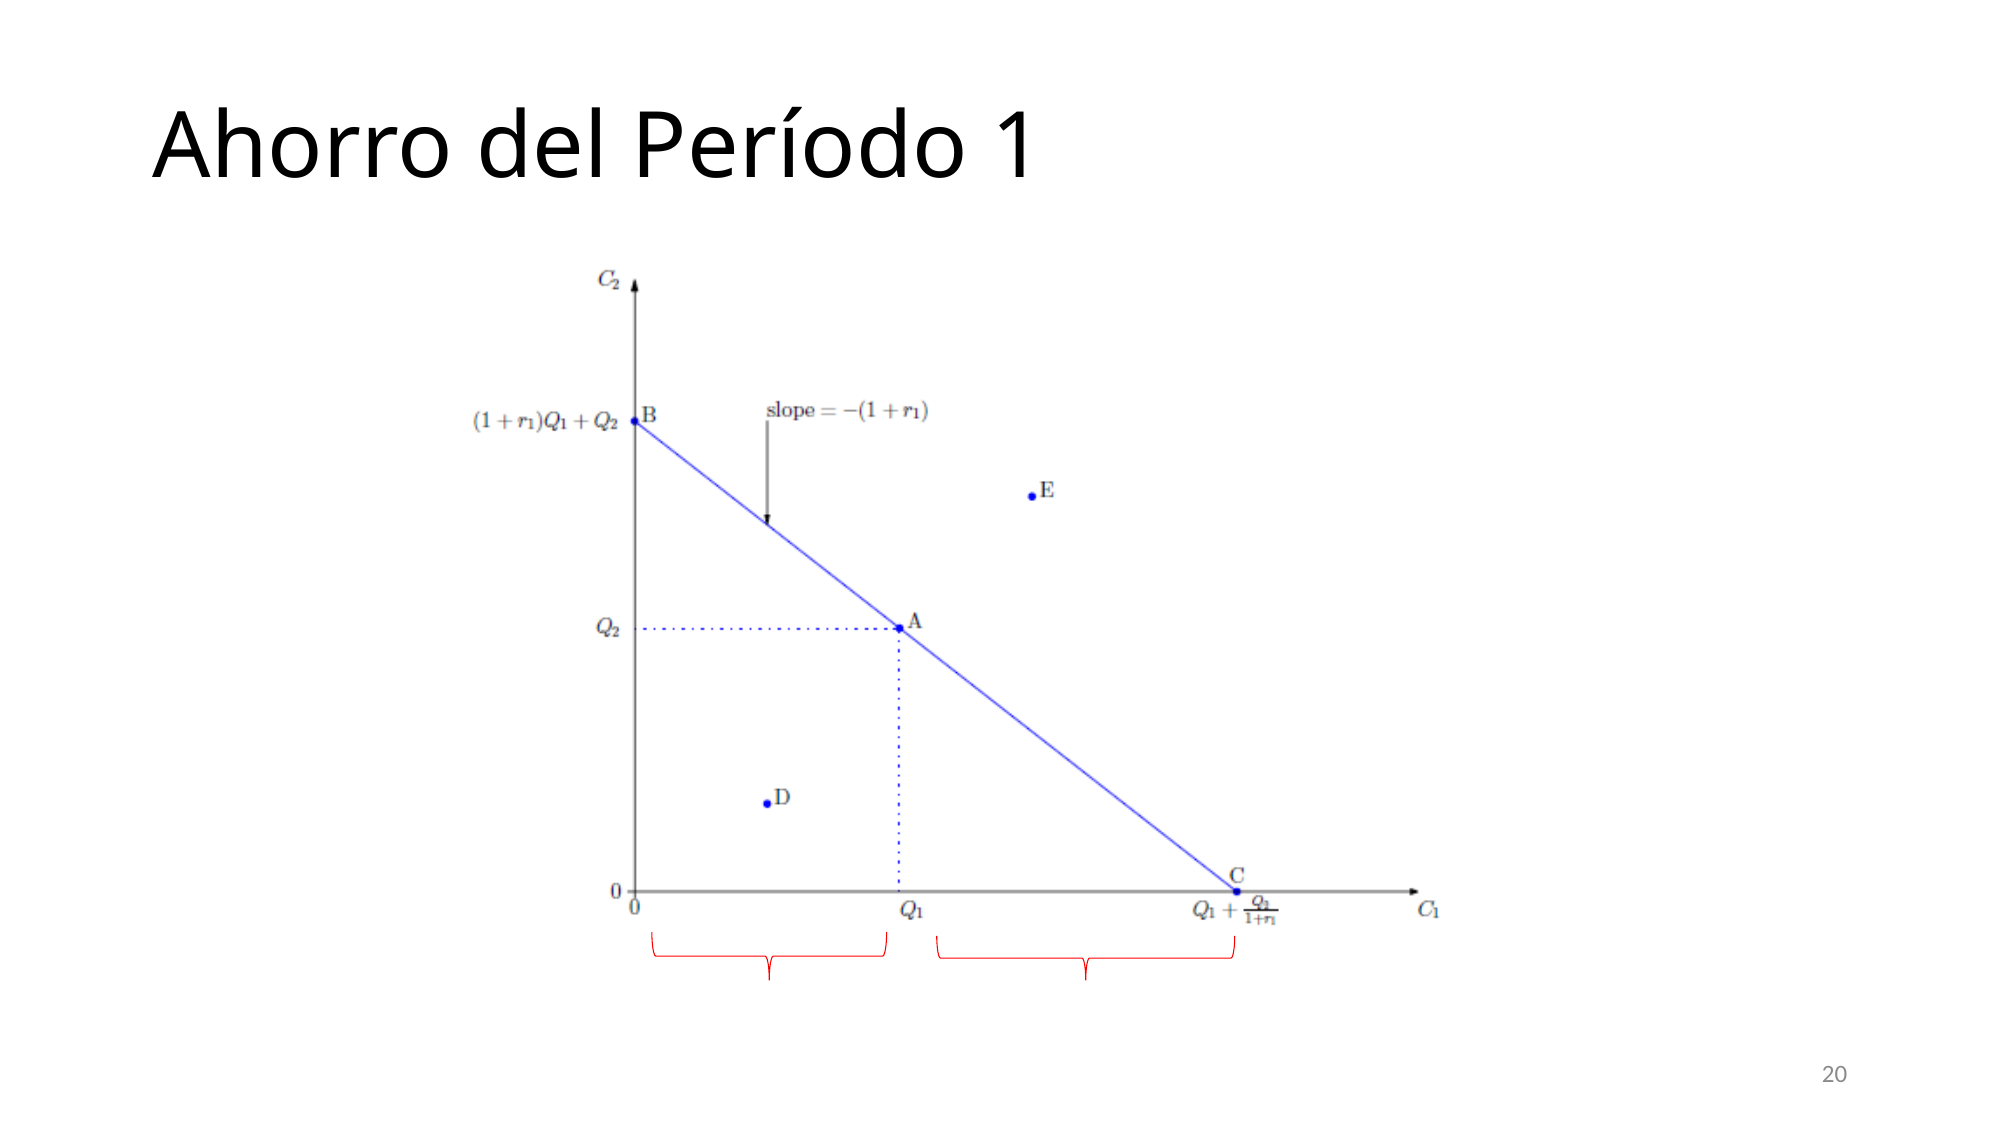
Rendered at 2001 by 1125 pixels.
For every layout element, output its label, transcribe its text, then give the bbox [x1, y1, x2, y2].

slide_number 20 [1412, 1042, 1863, 1103]
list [455, 260, 1457, 934]
text_box [936, 935, 1236, 981]
text_box [651, 934, 888, 981]
